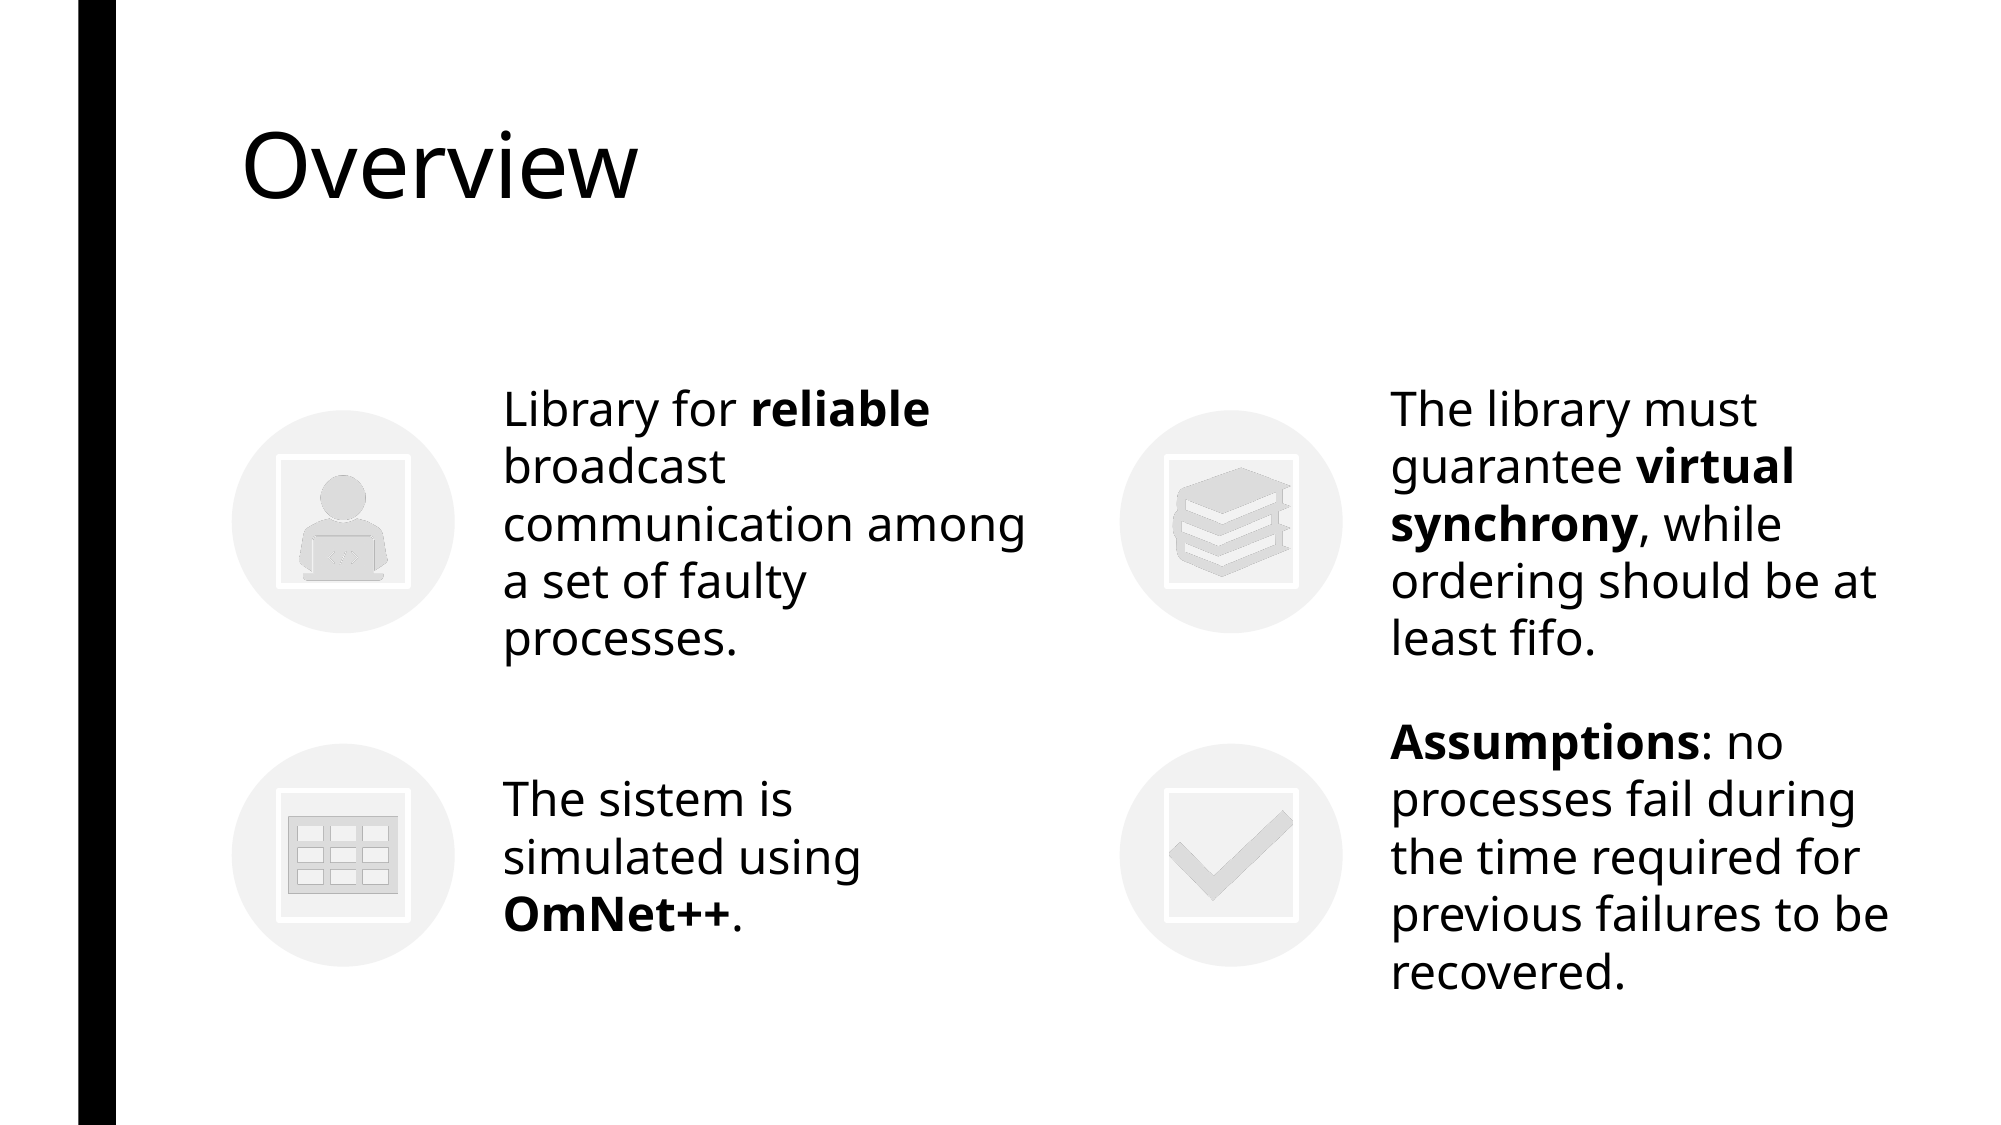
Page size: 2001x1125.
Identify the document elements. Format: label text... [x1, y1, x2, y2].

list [189, 363, 1959, 1014]
title Overview [225, 112, 1800, 357]
